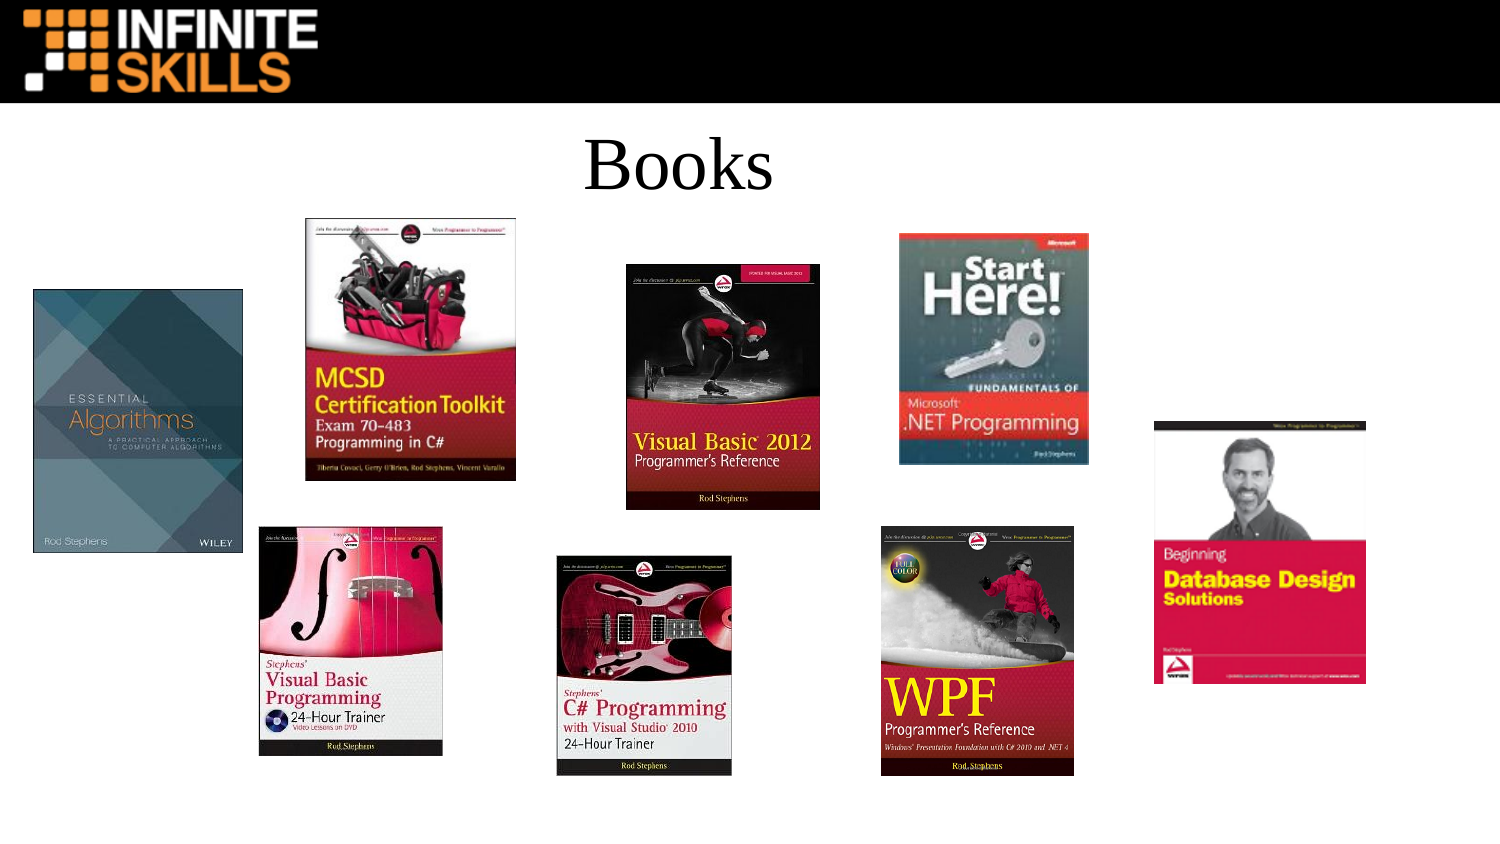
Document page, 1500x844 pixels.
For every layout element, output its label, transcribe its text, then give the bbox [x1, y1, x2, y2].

text_box Books [112, 103, 1247, 217]
picture [0, 0, 1500, 844]
